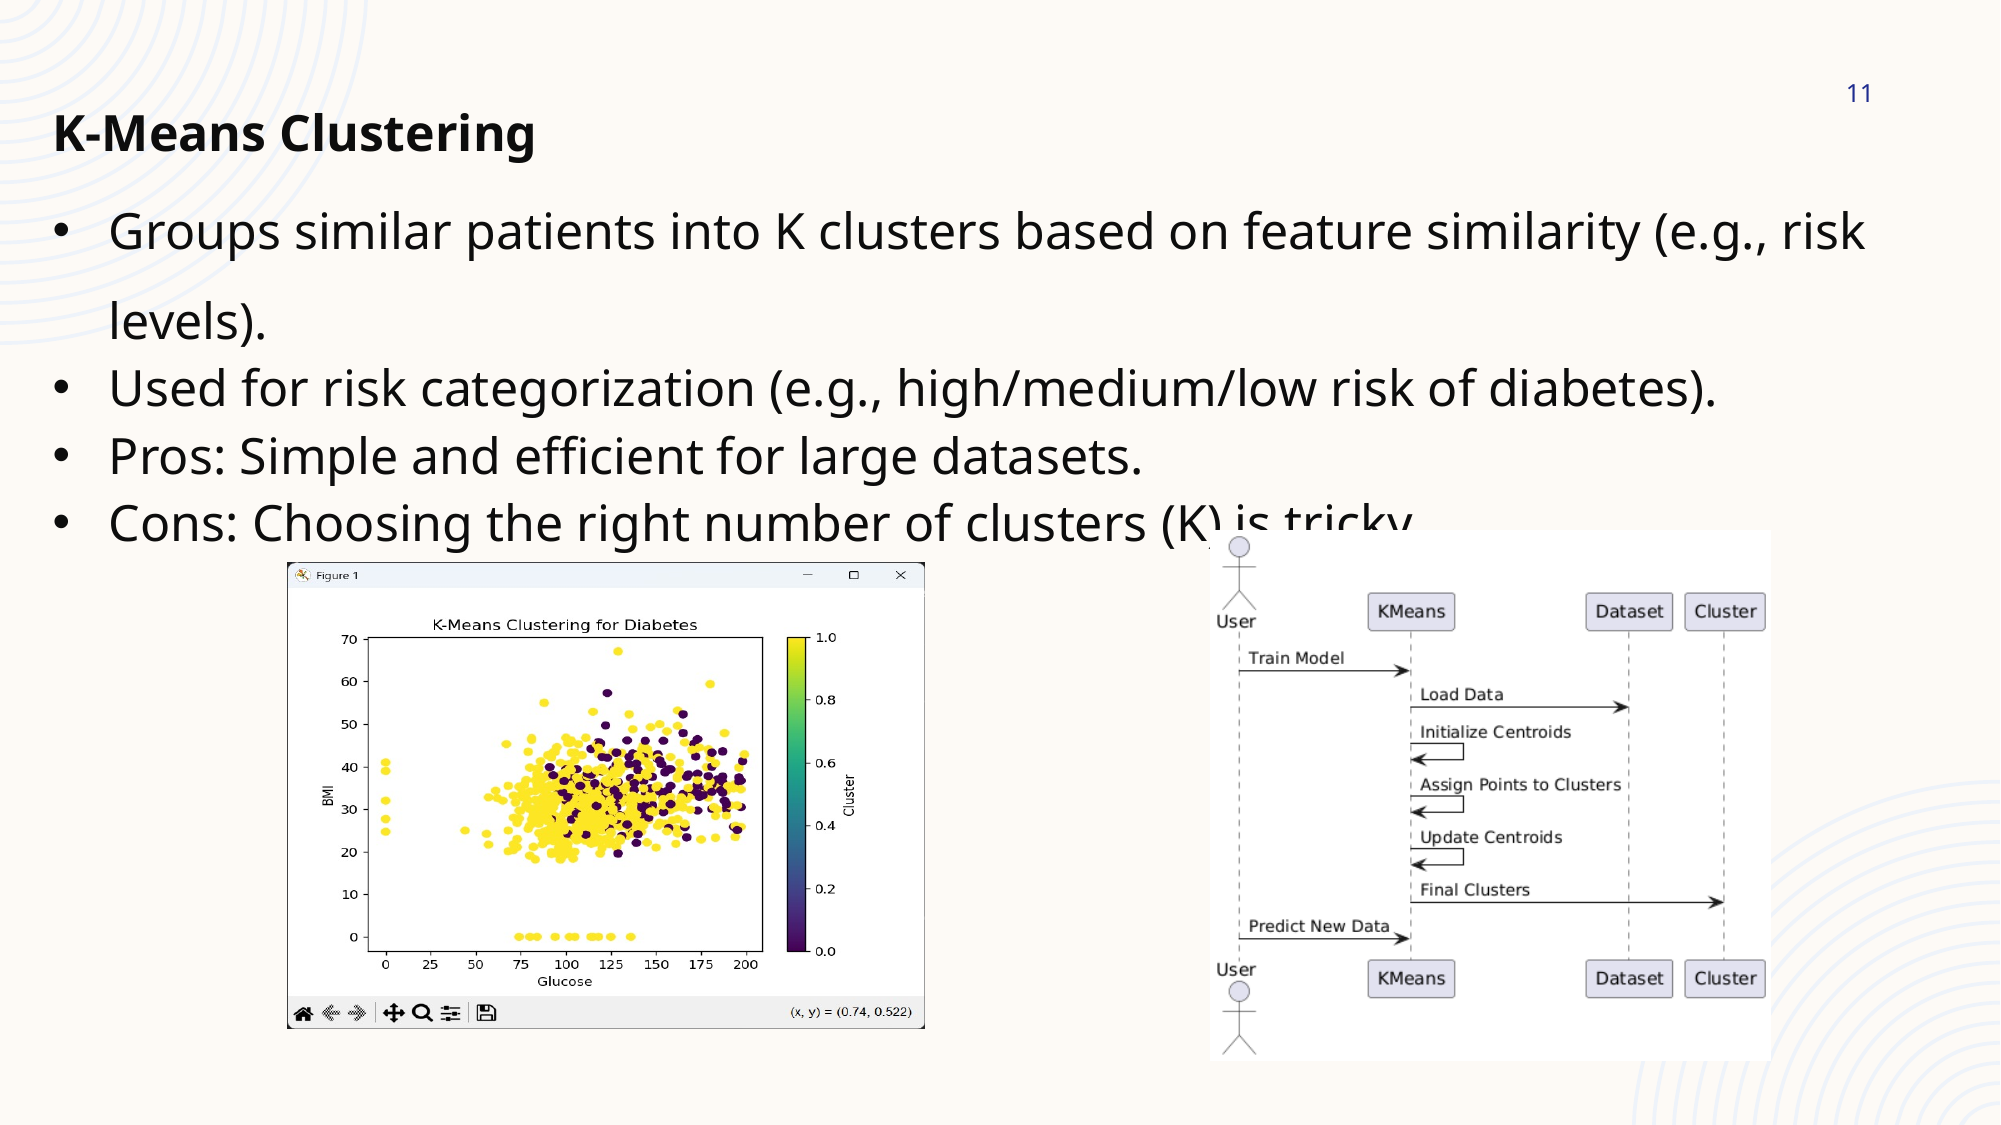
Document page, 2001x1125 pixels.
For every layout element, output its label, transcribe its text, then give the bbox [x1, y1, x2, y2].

text_box K-Means Clustering Groups similar patients into K clusters based on feature similarity (e.g., risk levels). Used for risk categorization (e.g., high/medium/low risk of diabetes). Pros: Simple and efficient for large datasets. Cons: Choosing the right number of clusters (K) is tricky. [37, 64, 1965, 492]
picture [1210, 530, 1771, 1061]
picture [287, 562, 925, 1029]
